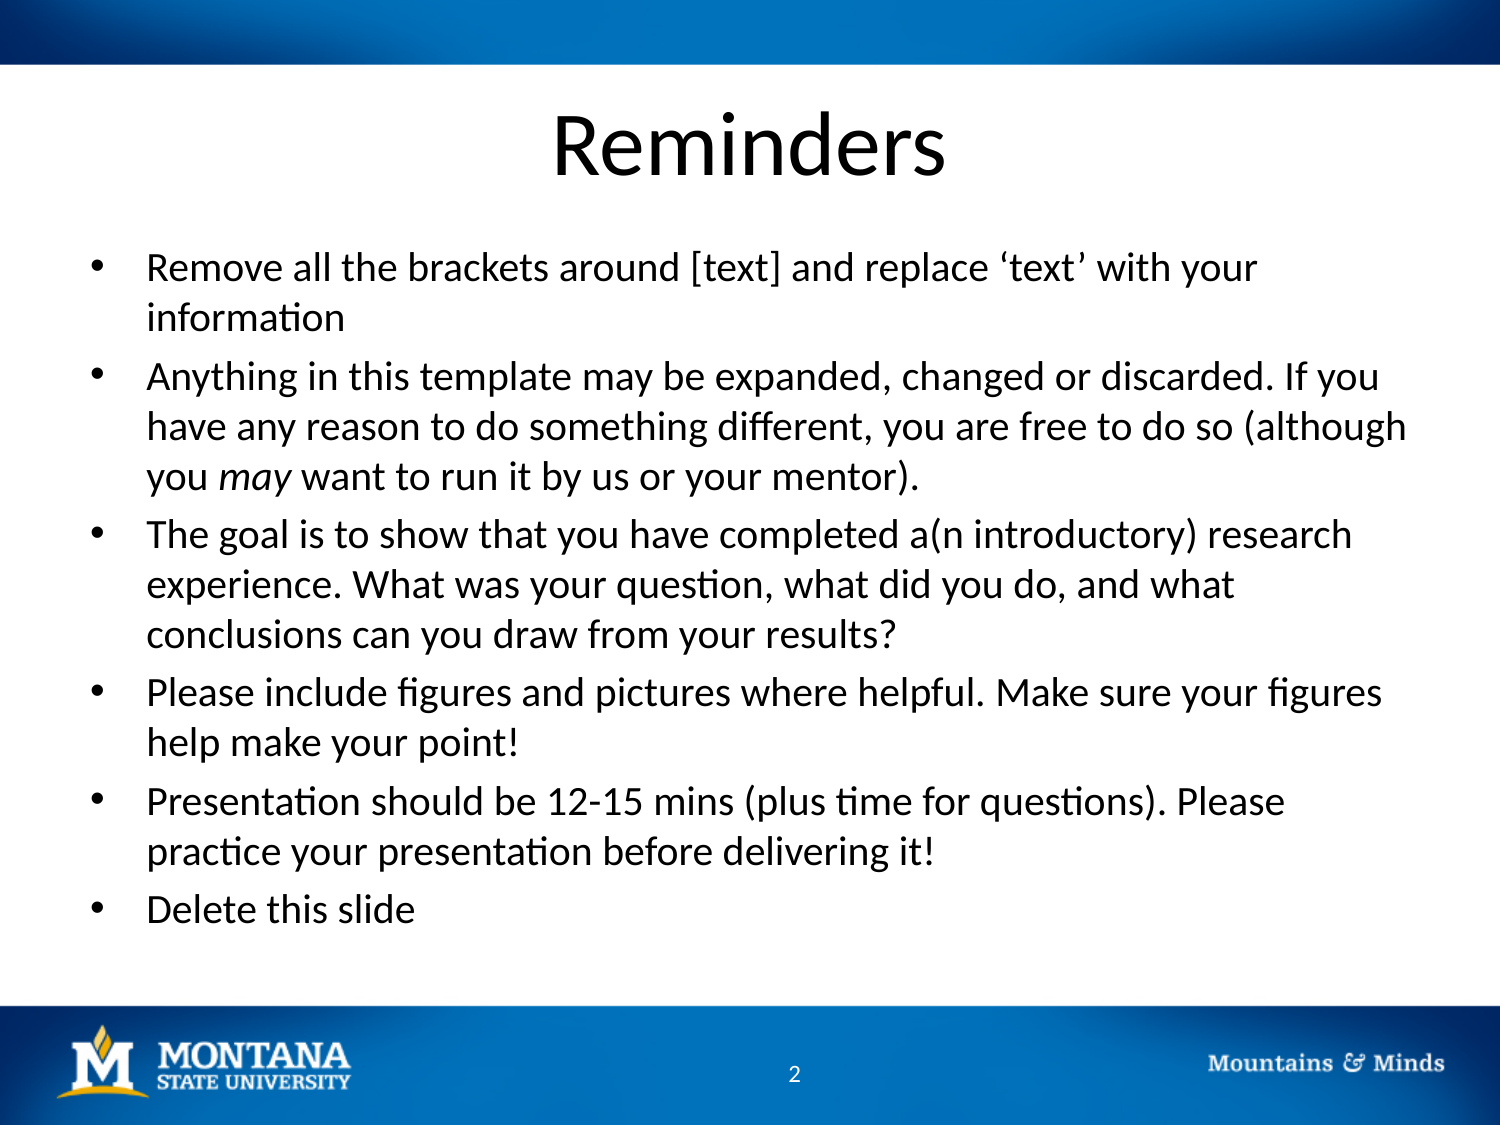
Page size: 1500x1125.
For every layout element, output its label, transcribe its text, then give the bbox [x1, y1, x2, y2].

picture [0, 0, 1500, 1125]
title Reminders [75, 45, 1425, 232]
slide_number 2 [466, 1042, 817, 1103]
list Remove all the brackets around [text] and replace ‘text’ with your information Anything in this template may be expanded, changed or discarded. If you have any reason to do something different, you are free to do so (although you may want to run it by us or your mentor). The goal is to show that you have completed a(n introductory) research experience. What was your question, what did you do, and what conclusions can you draw from your results? Please include figures and pictures where helpful. Make sure your figures help make your point! Presentation should be 12-15 mins (plus time for questions). Please practice your presentation before delivering it! Delete this slide [75, 232, 1425, 975]
